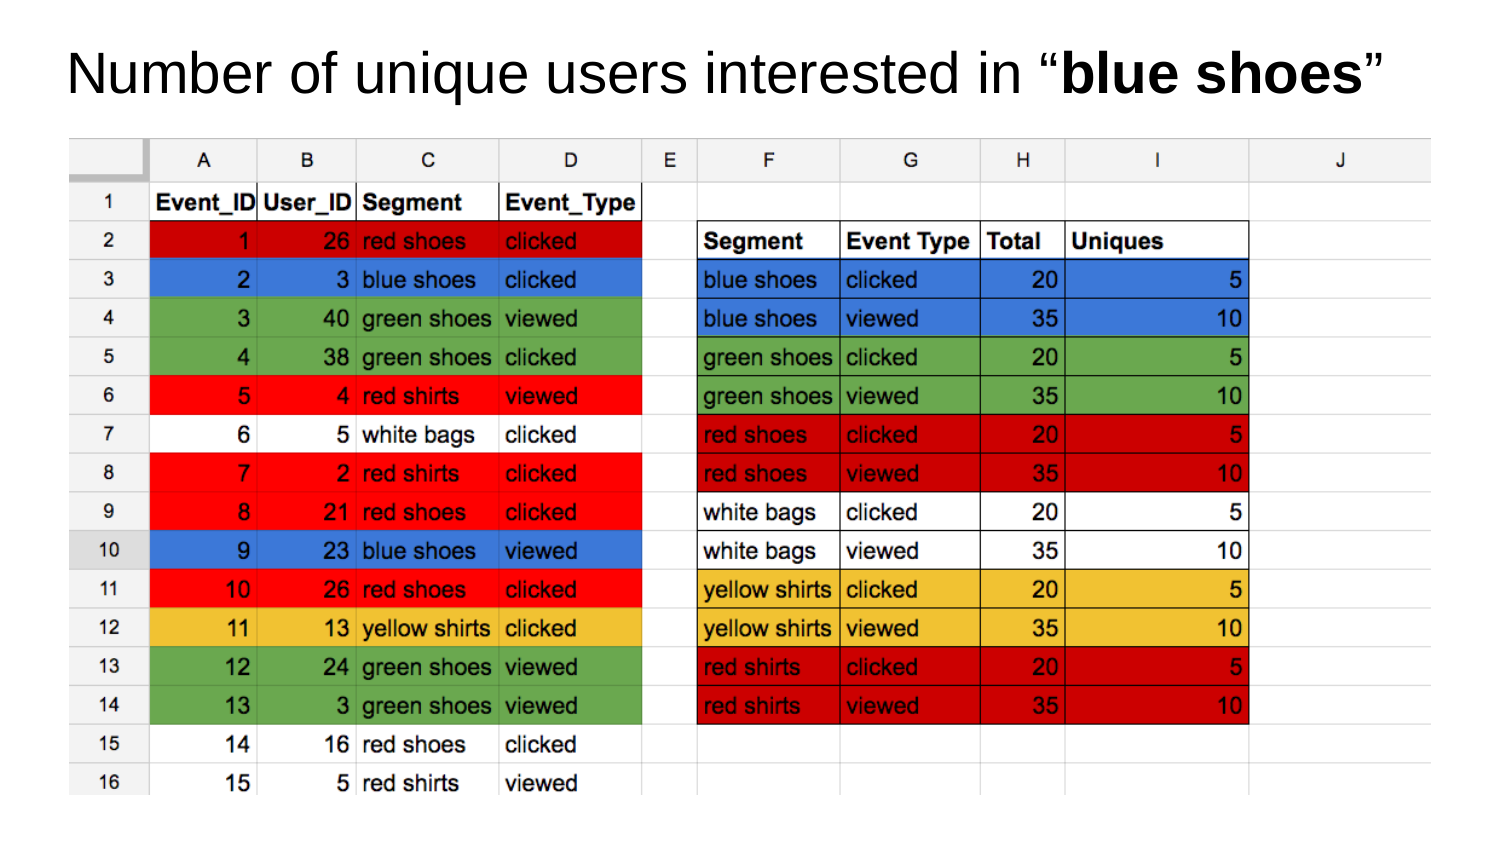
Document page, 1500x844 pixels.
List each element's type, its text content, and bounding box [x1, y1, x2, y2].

title Number of unique users interested in “blue shoes” [51, 20, 1449, 114]
picture [69, 138, 1431, 796]
